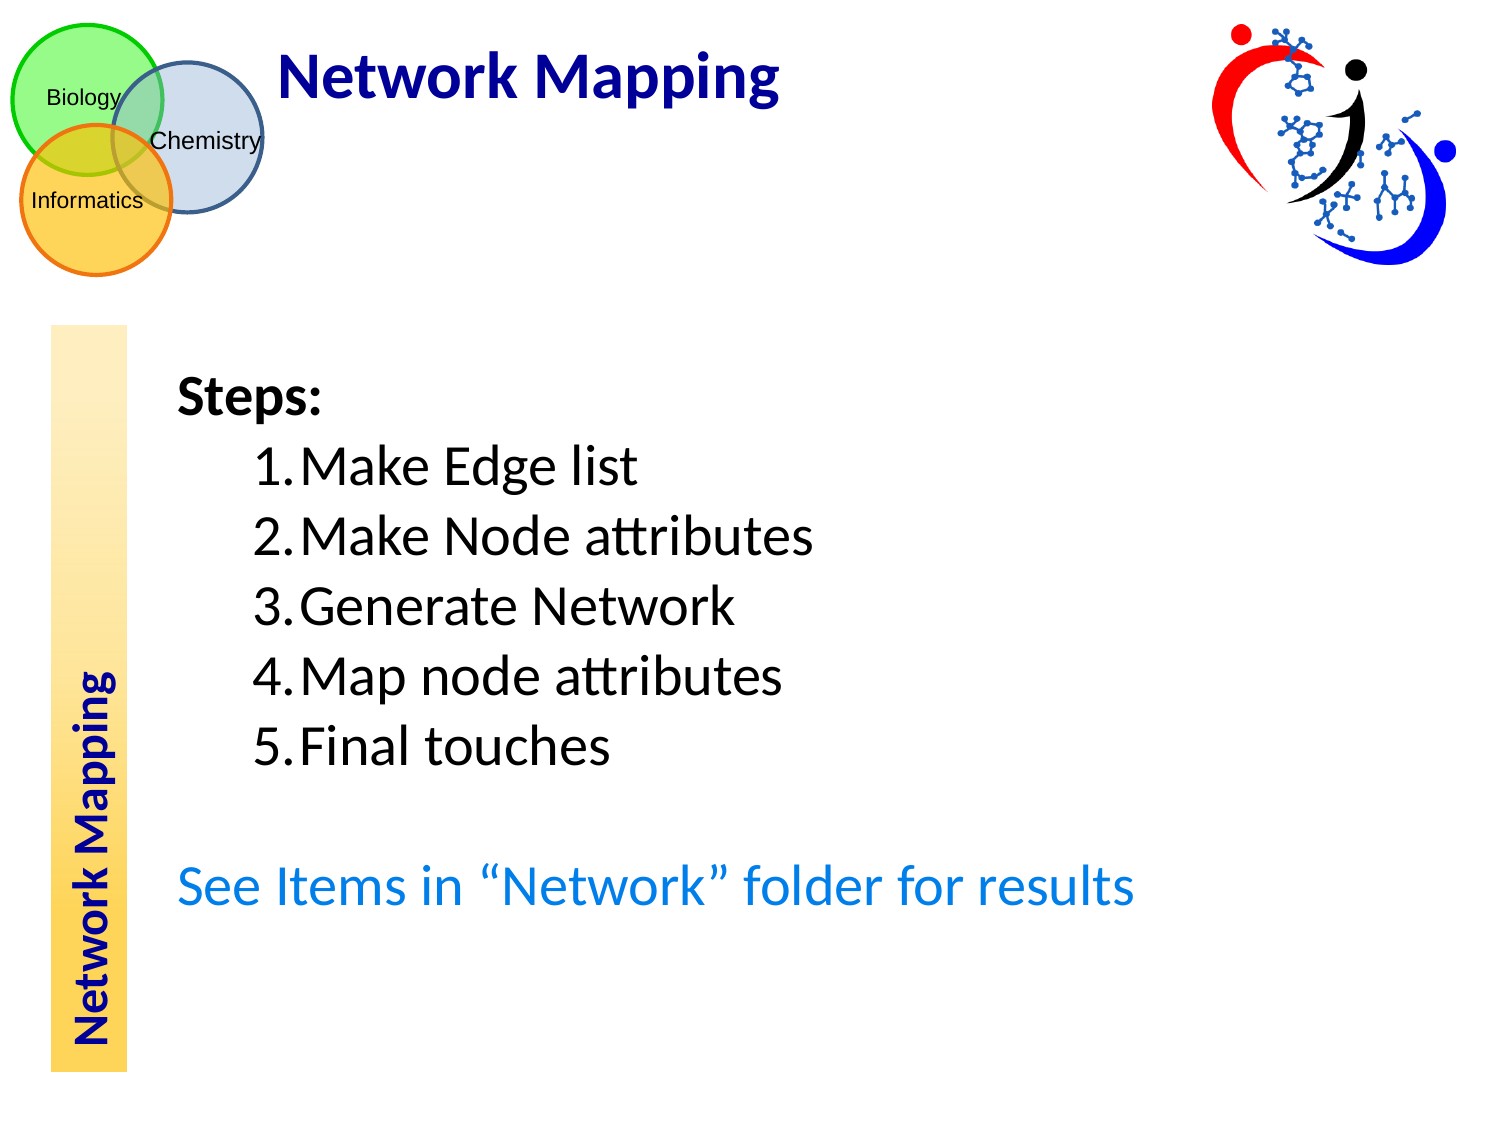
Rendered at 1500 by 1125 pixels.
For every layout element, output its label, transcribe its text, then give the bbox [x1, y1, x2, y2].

picture [1212, 24, 1456, 265]
text_box Network Mapping [262, 24, 1200, 200]
picture [50, 324, 128, 1073]
text_box Steps: Make Edge list Make Node attributes Generate Network Map node attributes Final touches See Items in “Network” folder for results [162, 350, 1413, 995]
